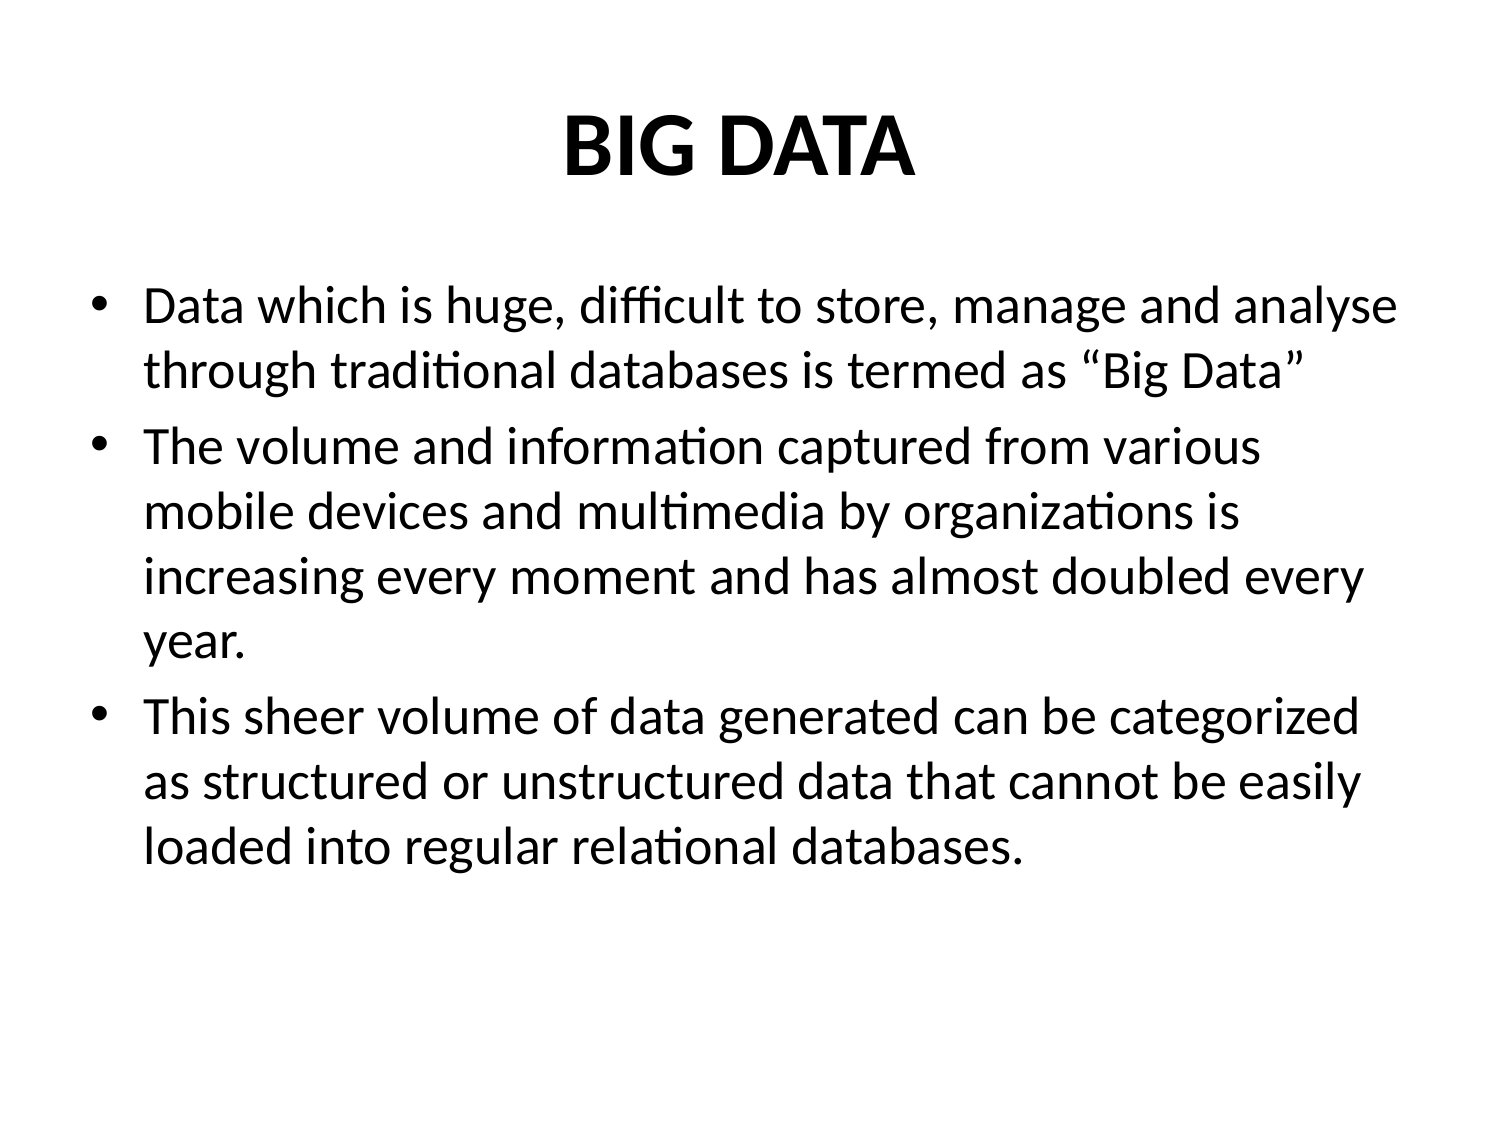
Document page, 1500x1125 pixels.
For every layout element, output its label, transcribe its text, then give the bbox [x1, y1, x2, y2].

list Data which is huge, difficult to store, manage and analyse through traditional databases is termed as “Big Data” The volume and information captured from various mobile devices and multimedia by organizations is increasing every moment and has almost doubled every year. This sheer volume of data generated can be categorized as structured or unstructured data that cannot be easily loaded into regular relational databases. [75, 262, 1425, 1005]
title BIG DATA [75, 45, 1425, 233]
